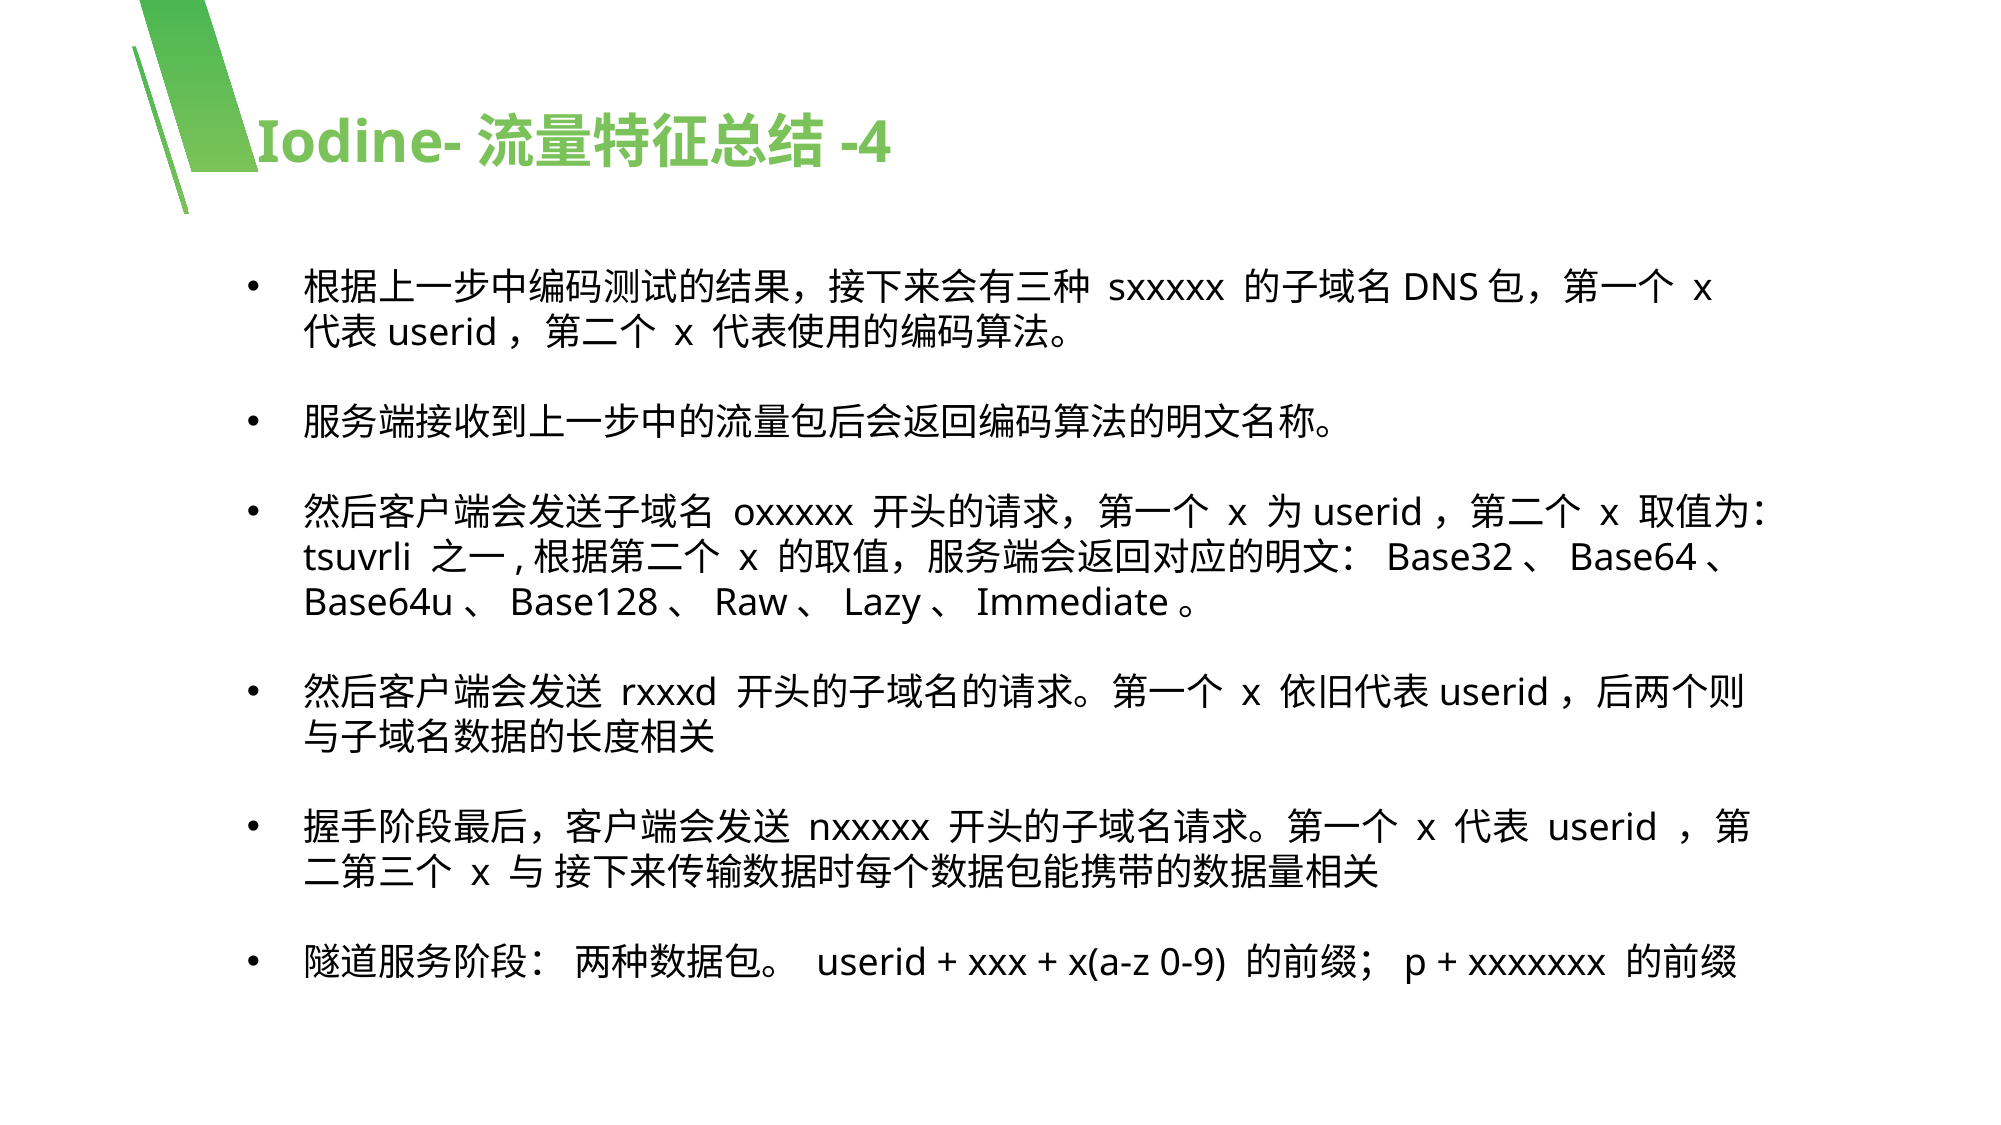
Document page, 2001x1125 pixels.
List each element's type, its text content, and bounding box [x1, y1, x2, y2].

text_box 根据上一步中编码测试的结果，接下来会有三种 sxxxxx 的子域名DNS包，第一个 x 代表userid，第二个 x 代表使用的编码算法。 服务端接收到上一步中的流量包后会返回编码算法的明文名称。 然后客户端会发送子域名 oxxxxx 开头的请求，第一个 x 为userid，第二个 x 取值为：tsuvrli 之一,根据第二个 x 的取值，服务端会返回对应的明文：Base32、Base64、Base64u、Base128、Raw、Lazy、Immediate。 然后客户端会发送 rxxxd 开头的子域名的请求。第一个 x 依旧代表userid，后两个则与子域名数据的长度相关 握手阶段最后，客户端会发送 nxxxxx 开头的子域名请求。第一个 x 代表 userid ，第二第三个 x 与 接下来传输数据时每个数据包能携带的数据量相关 隧道服务阶段： 两种数据包。 userid + xxx + x(a-z 0-9) 的前缀；p + xxxxxxx 的前缀 [232, 255, 1768, 991]
text_box Iodine-流量特征总结-4 [242, 96, 907, 182]
